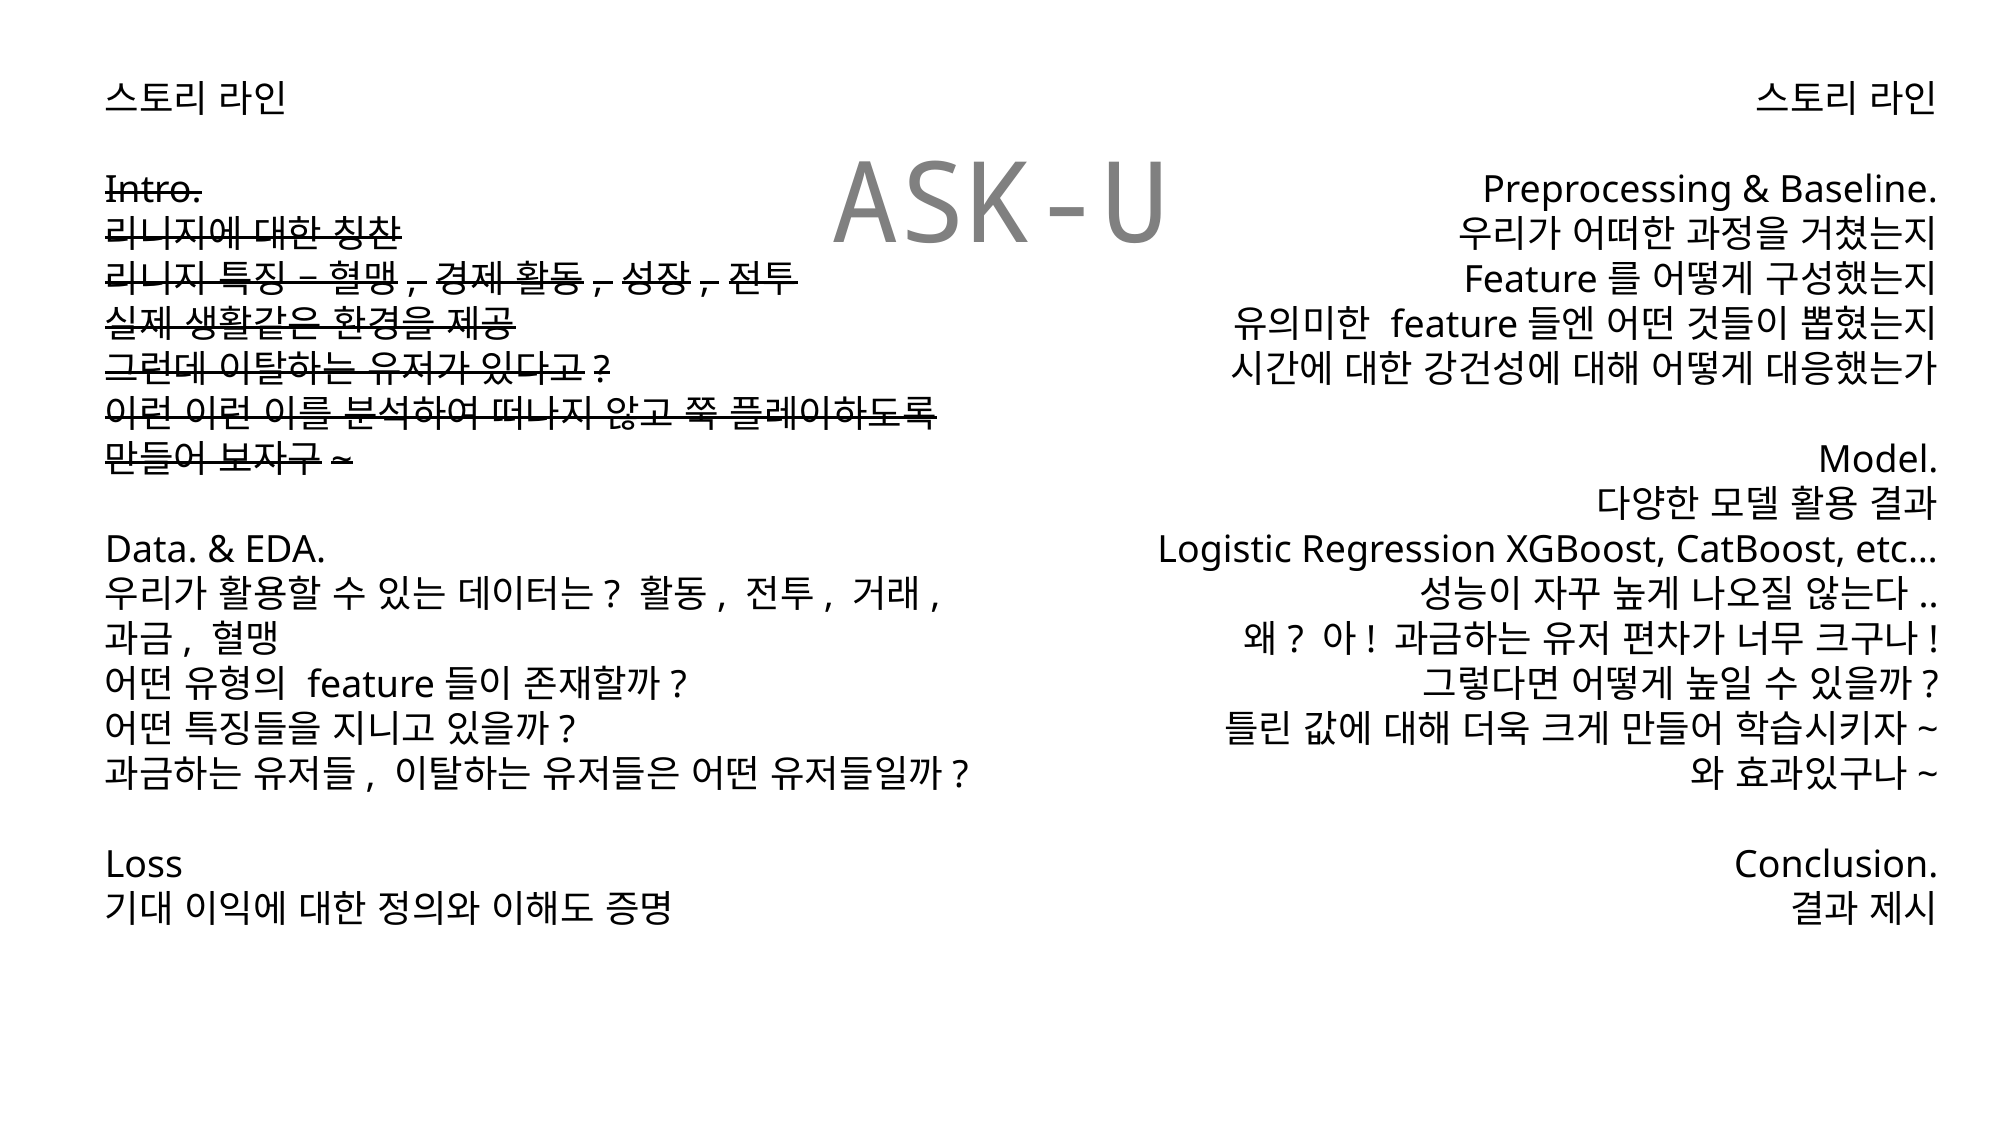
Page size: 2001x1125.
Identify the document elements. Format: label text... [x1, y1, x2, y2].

text_box ASK-U [1000, 123, 1043, 273]
text_box 스토리 라인 Preprocessing & Baseline. 우리가 어떠한 과정을 거쳤는지 Feature를 어떻게 구성했는지 유의미한 feature들엔 어떤 것들이 뽑혔는지 시간에 대한 강건성에 대해 어떻게 대응했는가 Model. 다양한 모델 활용 결과 Logistic Regression XGBoost, CatBoost, etc… 성능이 자꾸 높게 나오질 않는다.. 왜? 아! 과금하는 유저 편차가 너무 크구나! 그렇다면 어떻게 높일 수 있을까? 틀린 값에 대해 더욱 크게 만들어 학습시키자~ 와 효과있구나~ Conclusion. 결과 제시 [1043, 67, 1954, 938]
text_box 스토리 라인 Intro. 리니지에 대한 칭찬 리니지 특징 – 혈맹, 경제 활동, 성장, 전투 실제 생활같은 환경을 제공 그런데 이탈하는 유저가 있다고? 이런 이런 이를 분석하여 떠나지 않고 쭉 플레이하도록 만들어 보자구~ Data. & EDA. 우리가 활용할 수 있는 데이터는? 활동, 전투, 거래, 과금, 혈맹 어떤 유형의 feature들이 존재할까? 어떤 특징들을 지니고 있을까? 과금하는 유저들, 이탈하는 유저들은 어떤 유저들일까? Loss 기대 이익에 대한 정의와 이해도 증명 [90, 67, 1000, 938]
